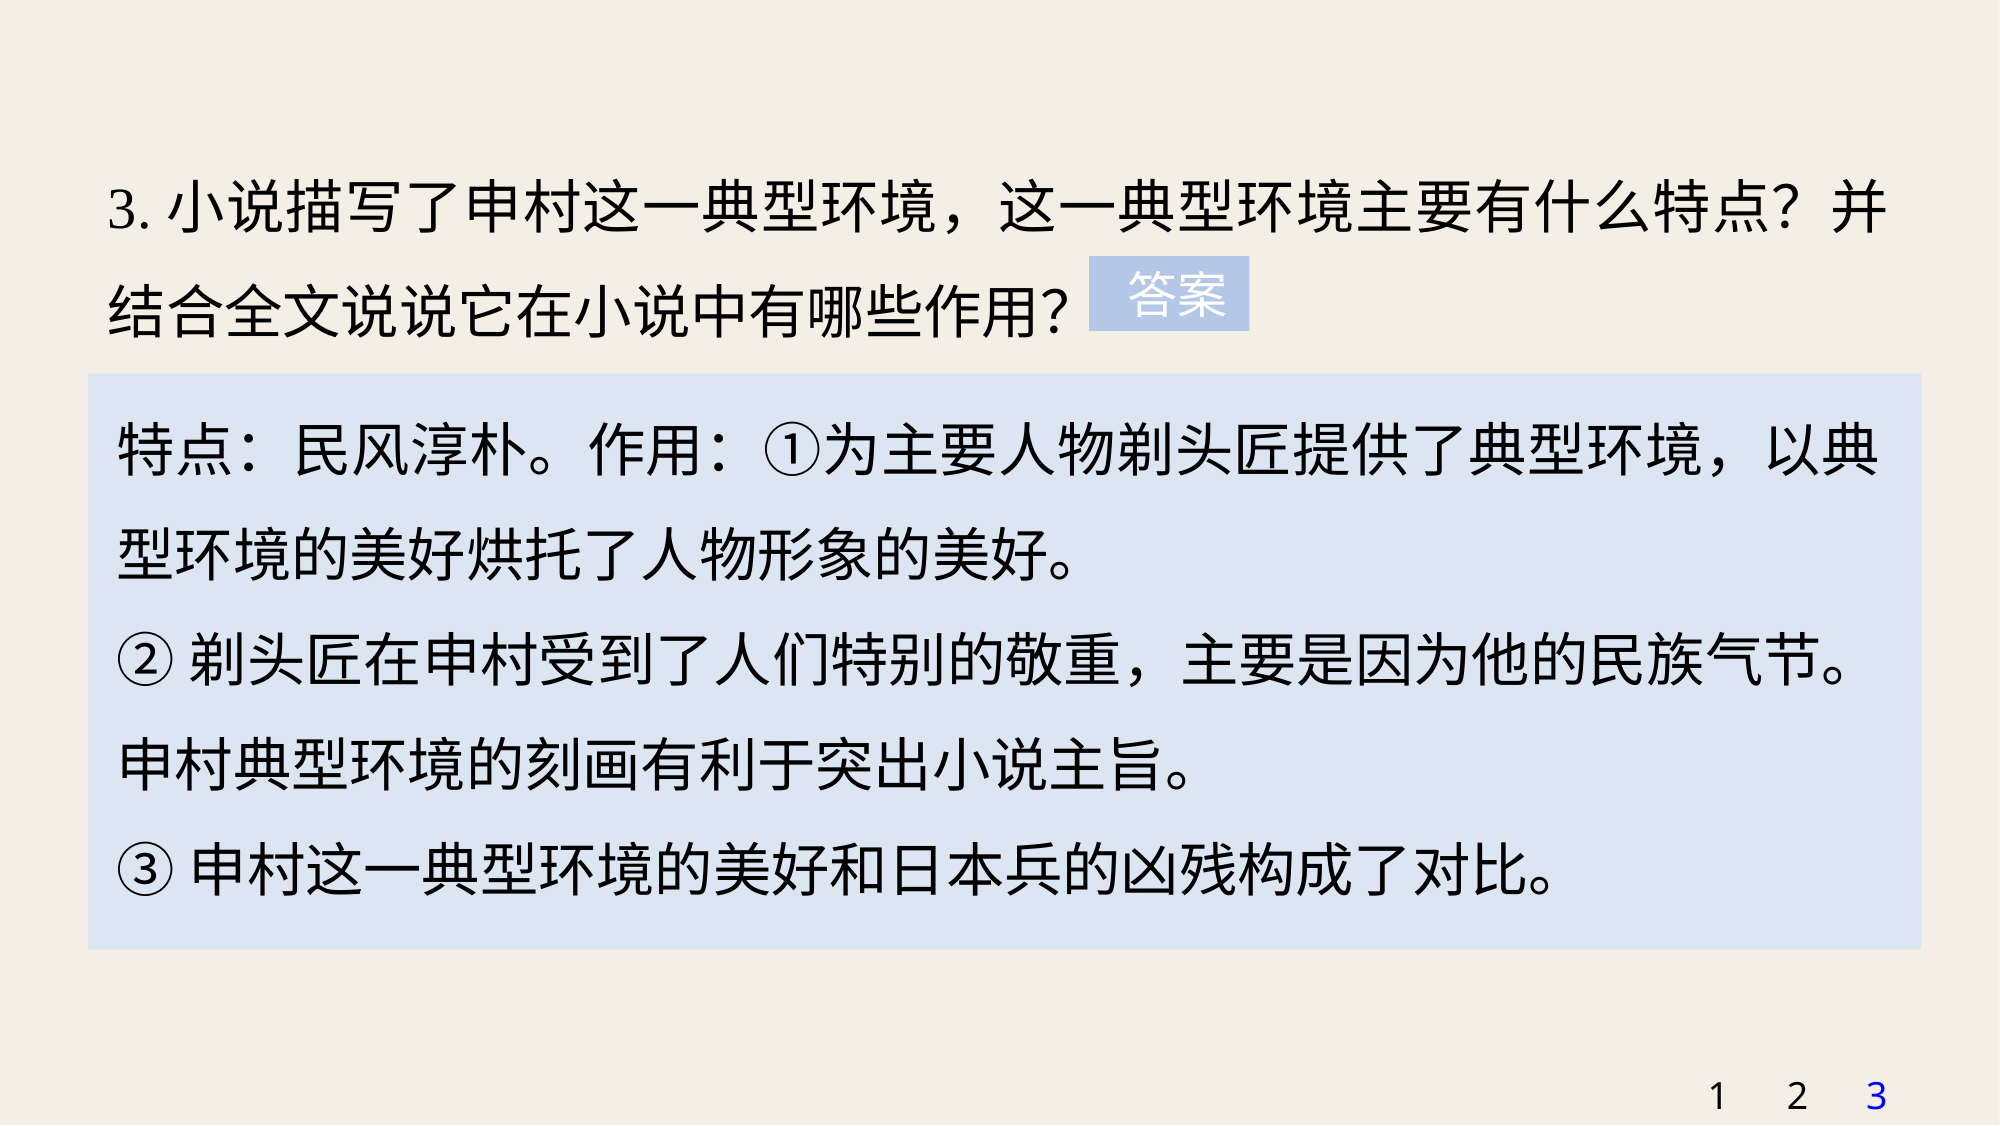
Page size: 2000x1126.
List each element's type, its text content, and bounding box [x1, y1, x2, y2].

text_box 3.小说描写了申村这一典型环境，这一典型环境主要有什么特点？并结合全文说说它在小说中有哪些作用？ [87, 125, 1910, 356]
text_box 2 [1765, 1046, 1830, 1126]
text_box 3 [1844, 1046, 1910, 1126]
text_box 答案 [1089, 256, 1250, 331]
text_box 特点：民风淳朴。作用：①为主要人物剃头匠提供了典型环境，以典型环境的美好烘托了人物形象的美好。 ②剃头匠在申村受到了人们特别的敬重，主要是因为他的民族气节。申村典型环境的刻画有利于突出小说主旨。 ③申村这一典型环境的美好和日本兵的凶残构成了对比。 [96, 368, 1900, 914]
text_box [88, 373, 1922, 950]
text_box 1 [1685, 1046, 1751, 1126]
